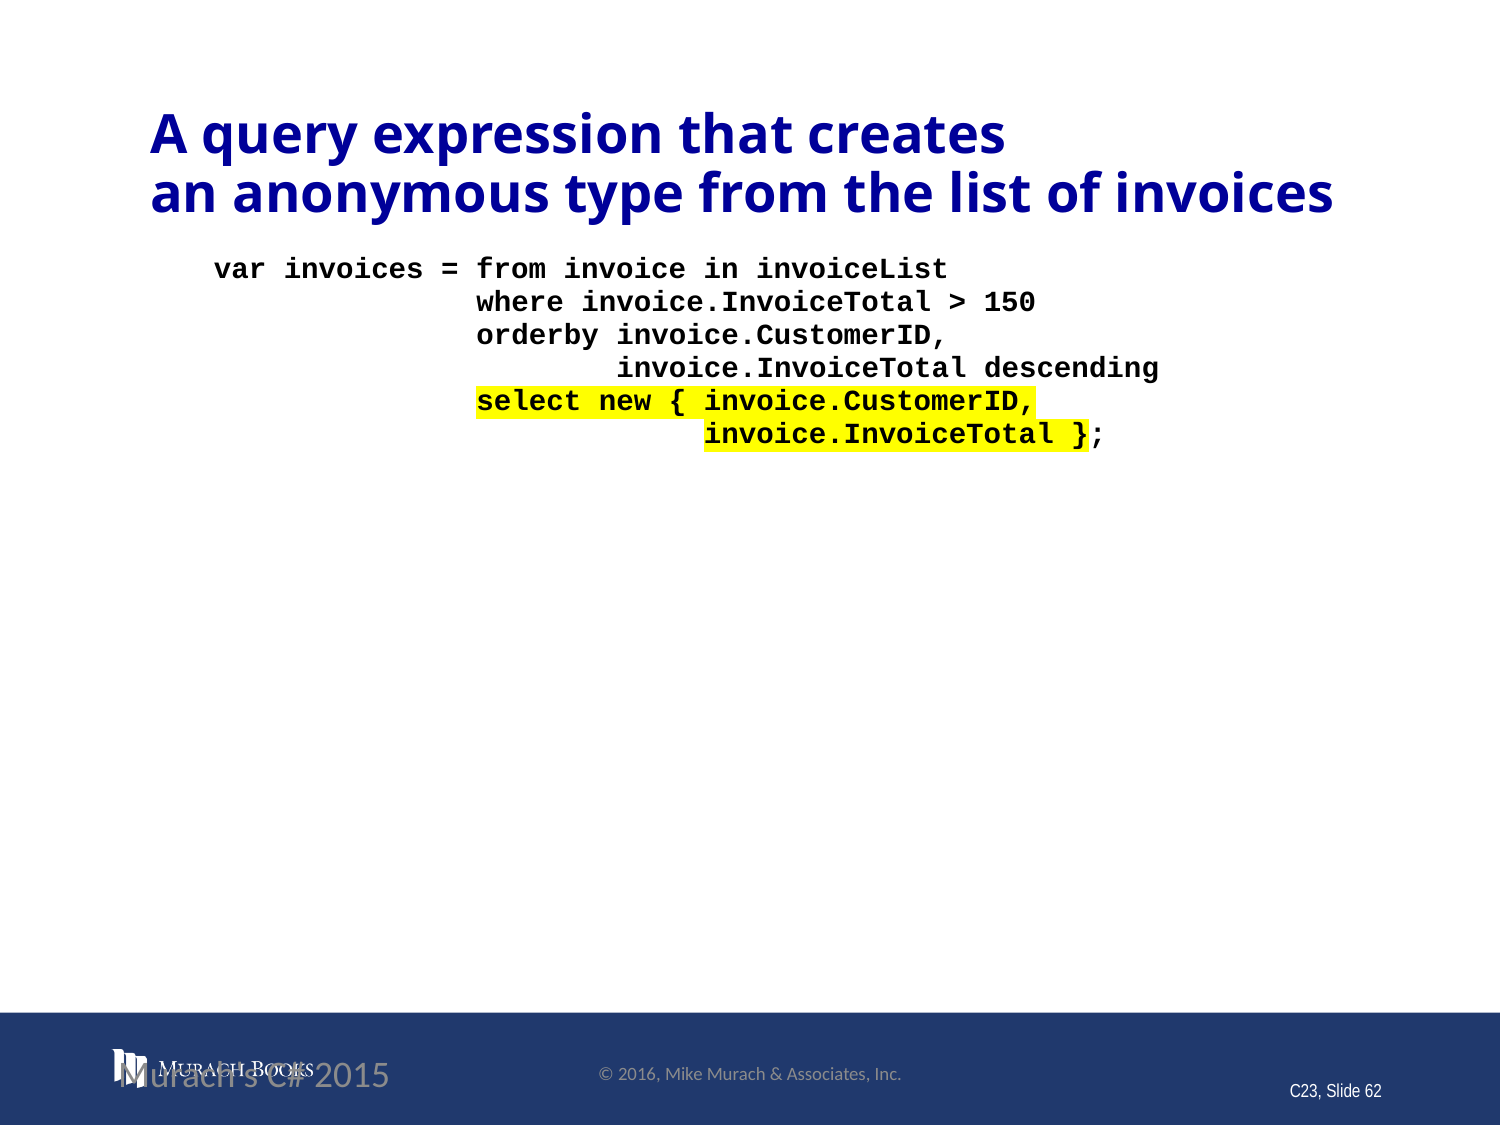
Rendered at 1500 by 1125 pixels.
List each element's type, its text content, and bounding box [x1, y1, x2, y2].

footer © 2016, Mike Murach & Associates, Inc. [496, 1042, 1004, 1103]
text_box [156, 254, 1355, 463]
title A query expression that creates an anonymous type from the list of invoices [150, 99, 1350, 232]
slide_number C23, Slide 62 [1059, 1042, 1397, 1103]
slide_number Murach's C# 2015 [103, 1042, 441, 1103]
